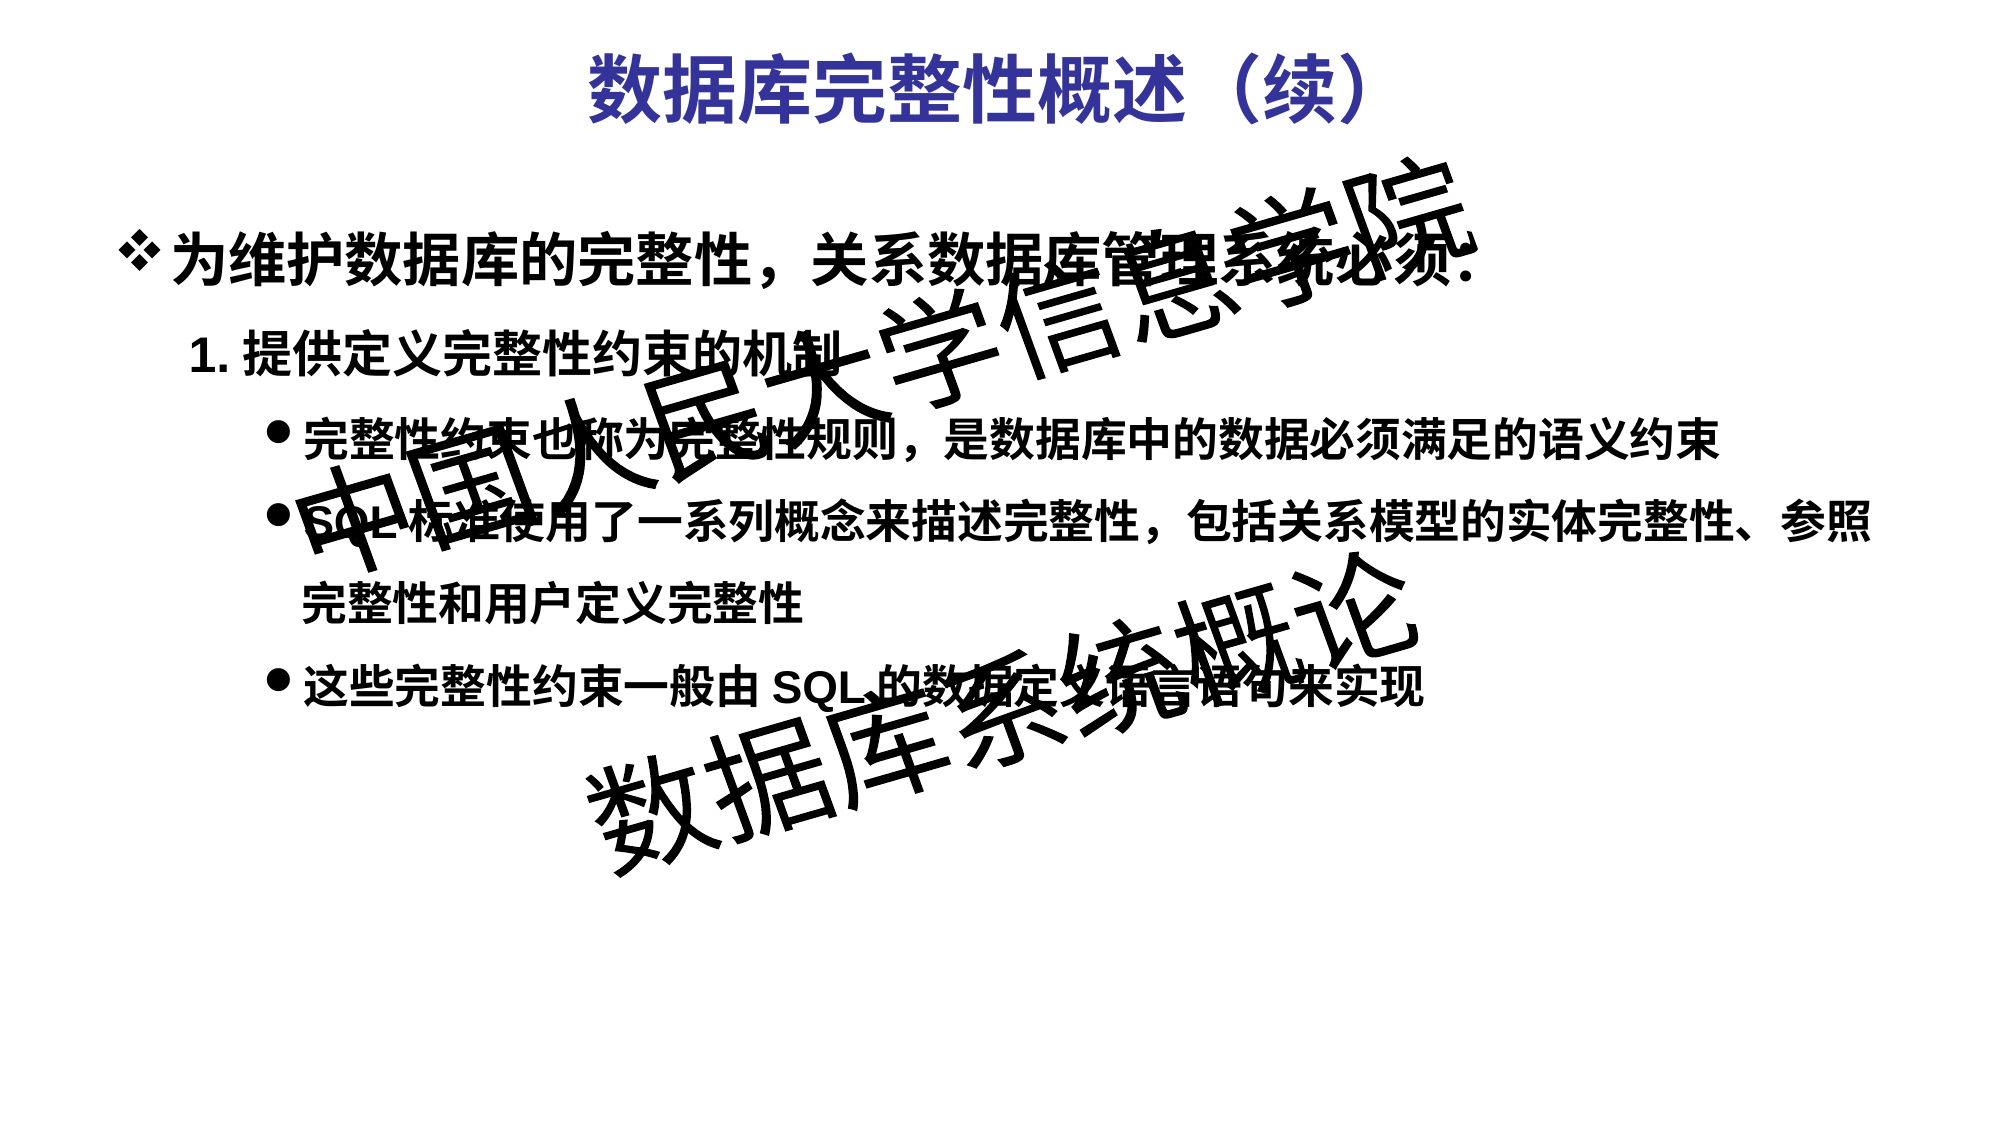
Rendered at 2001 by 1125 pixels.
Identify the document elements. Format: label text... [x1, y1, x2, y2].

list 为维护数据库的完整性，关系数据库管理系统必须： 1.提供定义完整性约束的机制 完整性约束也称为完整性规则，是数据库中的数据必须满足的语义约束 SQL标准使用了一系列概念来描述完整性，包括关系模型的实体完整性、参照完整性和用户定义完整性 这些完整性约束一般由SQL的数据定义语言语句来实现 [98, 180, 1899, 976]
title 数据库完整性概述（续） [99, 0, 1900, 181]
